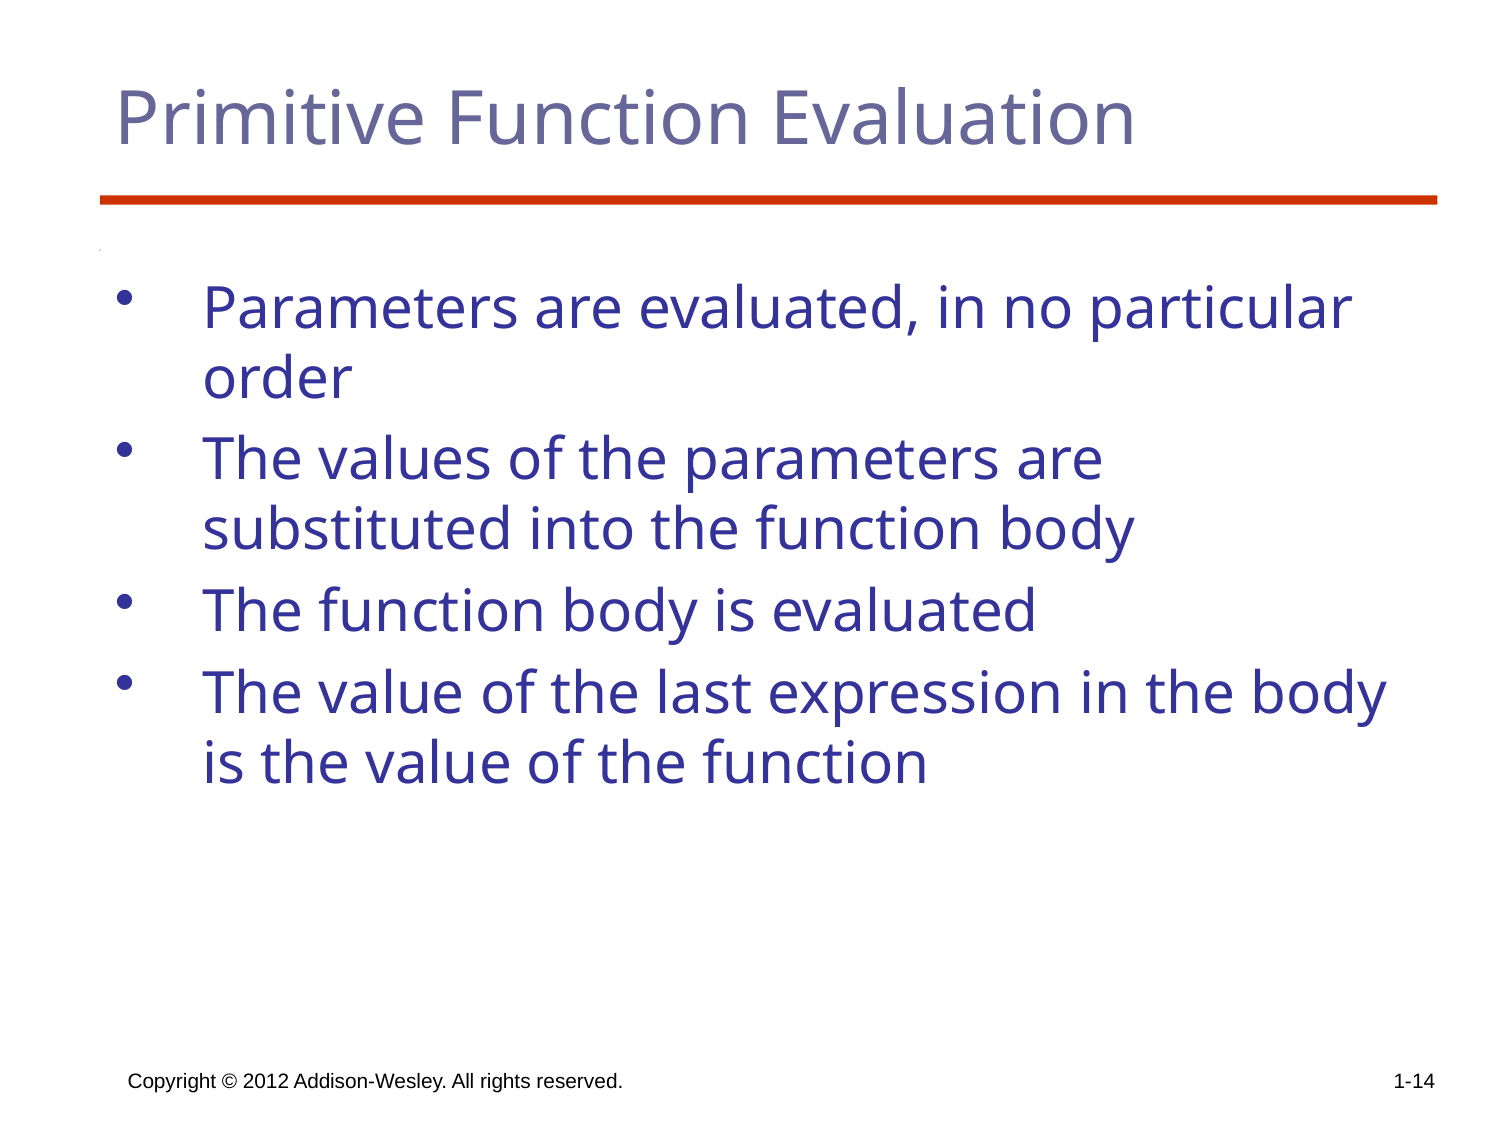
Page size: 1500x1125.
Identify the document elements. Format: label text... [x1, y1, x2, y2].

footer Copyright © 2012 Addison-Wesley. All rights reserved. [112, 1024, 801, 1101]
slide_number 1-14 [1137, 1024, 1451, 1101]
list Parameters are evaluated, in no particular order The values of the parameters are substituted into the function body The function body is evaluated The value of the last expression in the body is the value of the function [99, 262, 1438, 1013]
title Primitive Function Evaluation [99, 62, 1438, 250]
